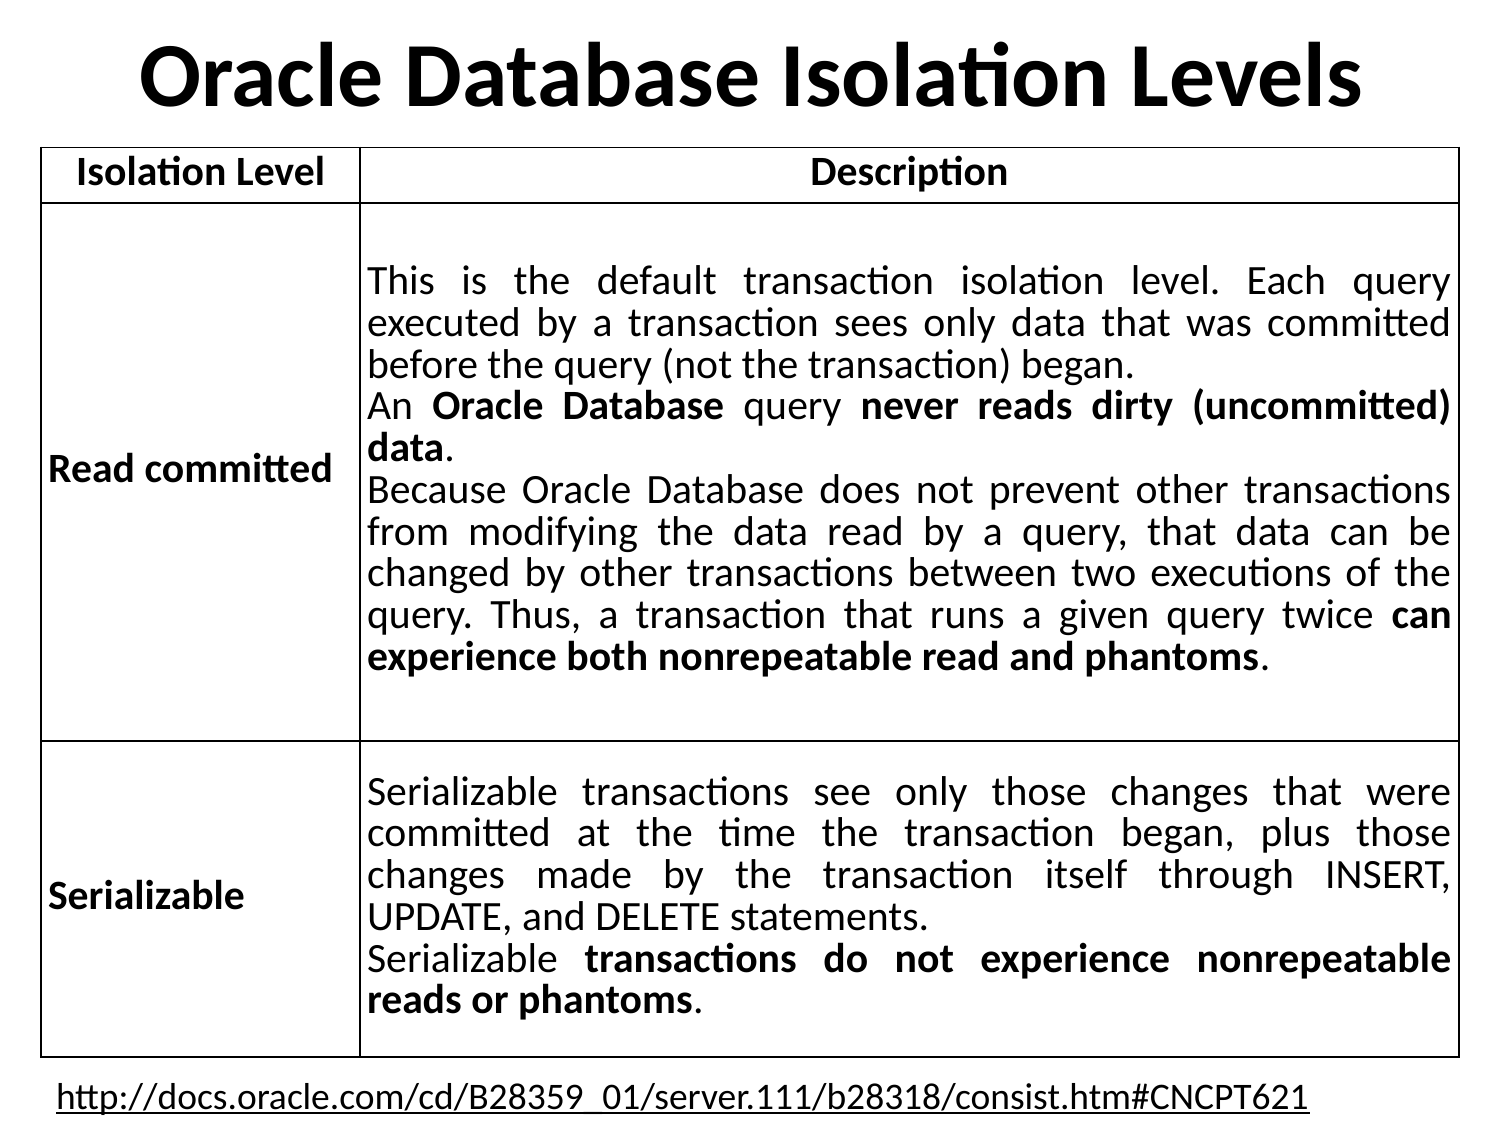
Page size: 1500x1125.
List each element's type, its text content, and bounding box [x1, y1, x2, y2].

table_header Description [361, 148, 1458, 202]
text_box http://docs.oracle.com/cd/B28359_01/server.111/b28318/consist.htm#CNCPT621 [41, 1064, 1471, 1125]
table_cell Serializable [42, 742, 359, 1056]
table_cell This is the default transaction isolation level. Each query executed by a transaction sees only data that was committed before the query (not the transaction) began. An Oracle Database query never reads dirty (uncommitted) data. Because Oracle Database does not prevent other transactions from modifying the data read by a query, that data can be changed by other transactions between two executions of the query. Thus, a transaction that runs a given query twice can experience both nonrepeatable read and phantoms. [361, 204, 1458, 740]
table_cell Read committed [42, 204, 359, 740]
table_cell Serializable transactions see only those changes that were committed at the time the transaction began, plus those changes made by the transaction itself through INSERT, UPDATE, and DELETE statements. Serializable transactions do not experience nonrepeatable reads or phantoms. [361, 742, 1458, 1056]
table_header Isolation Level [42, 148, 359, 202]
title Oracle Database Isolation Levels [76, 0, 1427, 140]
